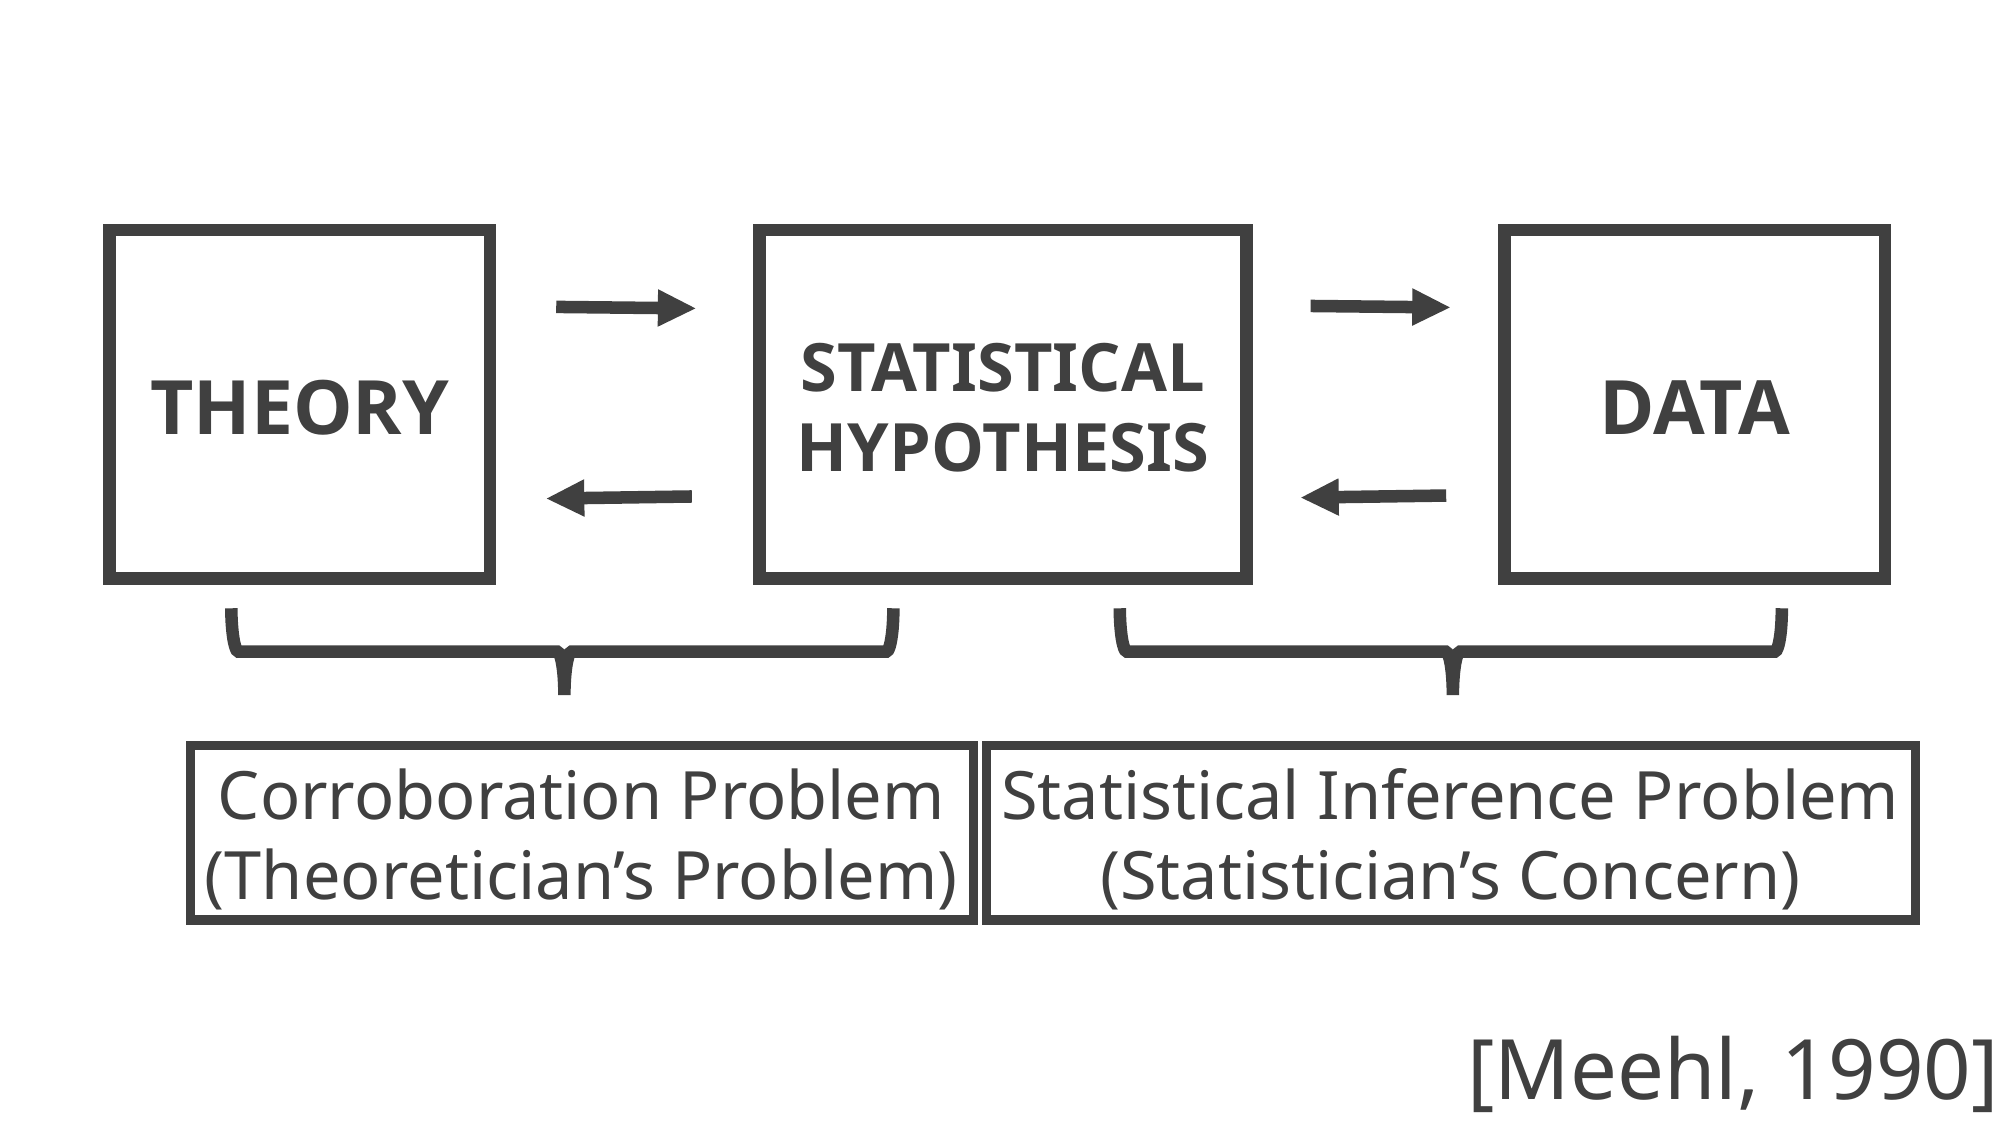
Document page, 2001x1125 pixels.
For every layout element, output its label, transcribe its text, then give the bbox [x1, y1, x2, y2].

text_box Statistical Inference Problem (Statistician’s Concern) [985, 744, 1916, 921]
text_box STATISTICAL HYPOTHESIS [758, 229, 1248, 580]
text_box DATA [1503, 229, 1886, 580]
text_box [Meehl, 1990] [1452, 1008, 2000, 1124]
text_box [1119, 608, 1783, 696]
text_box [230, 608, 894, 696]
text_box THEORY [109, 229, 491, 580]
text_box Corroboration Problem (Theoretician’s Problem) [189, 744, 975, 921]
